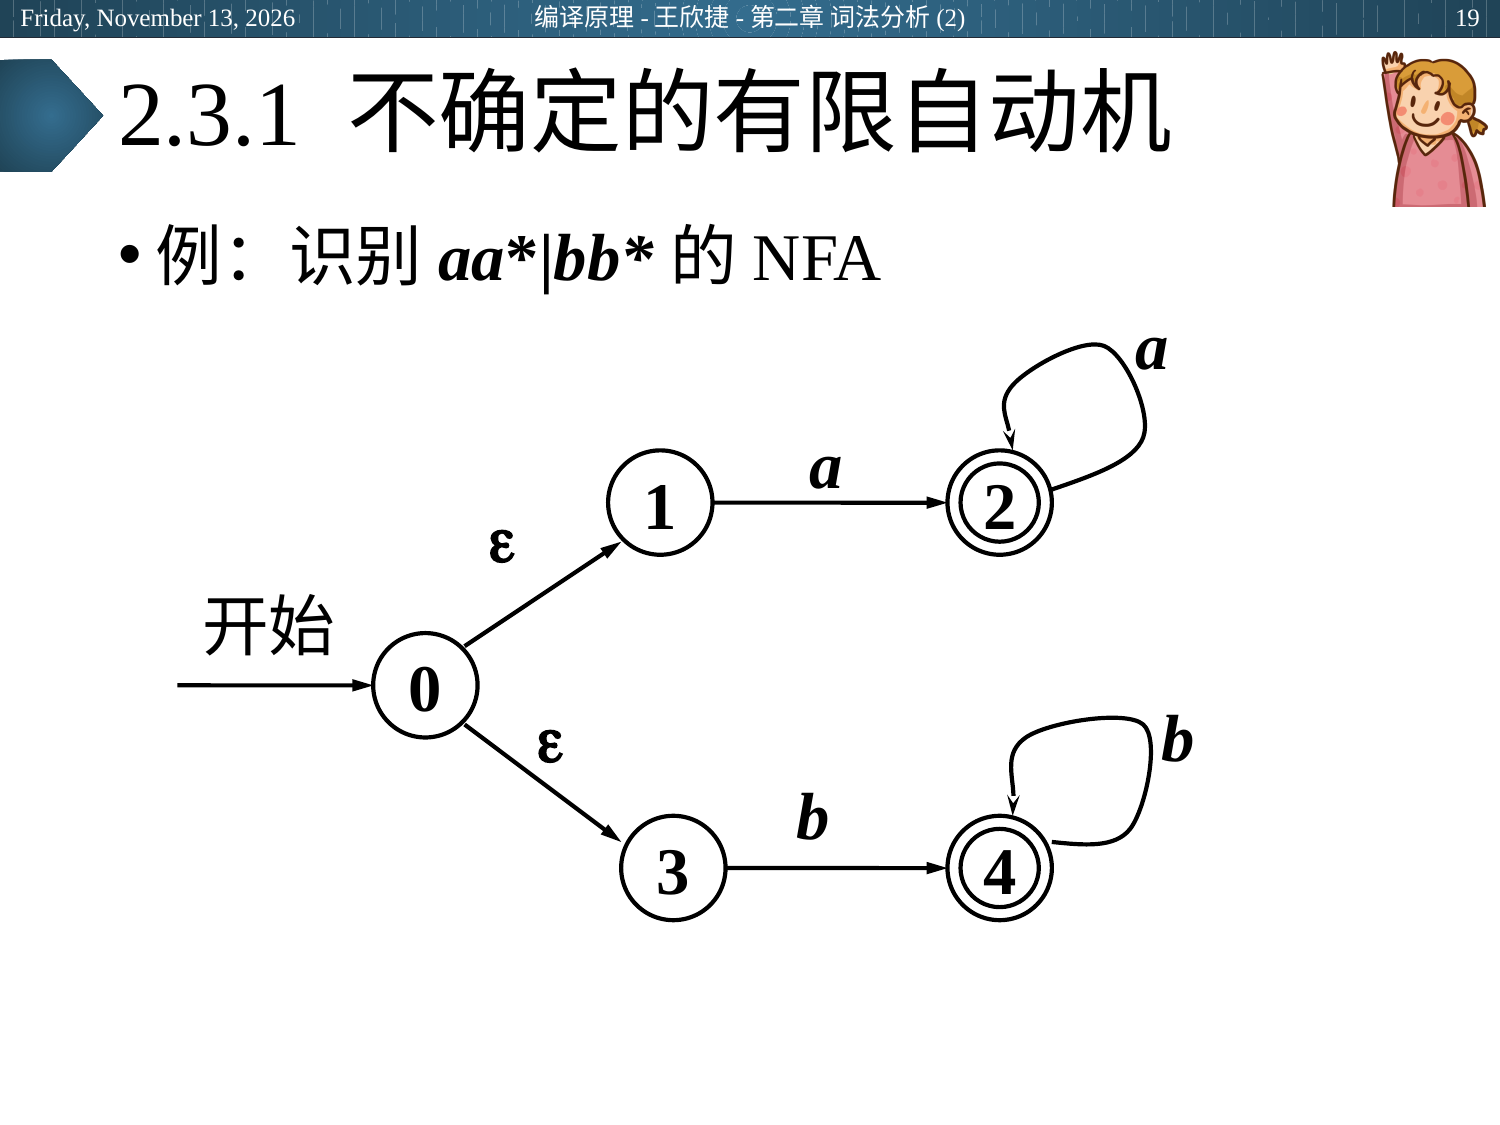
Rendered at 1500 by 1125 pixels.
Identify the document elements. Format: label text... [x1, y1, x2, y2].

footer 编译原理-王欣捷-第二章 词法分析(2) [496, 1, 1004, 32]
title 2.3.1 不确定的有限自动机 [103, 37, 1397, 194]
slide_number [5, 1, 344, 32]
picture [1374, 39, 1495, 207]
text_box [177, 299, 1202, 921]
slide_number 19 [1157, 1, 1495, 32]
list 例：识别aa*|bb*的NFA [103, 206, 1397, 1014]
